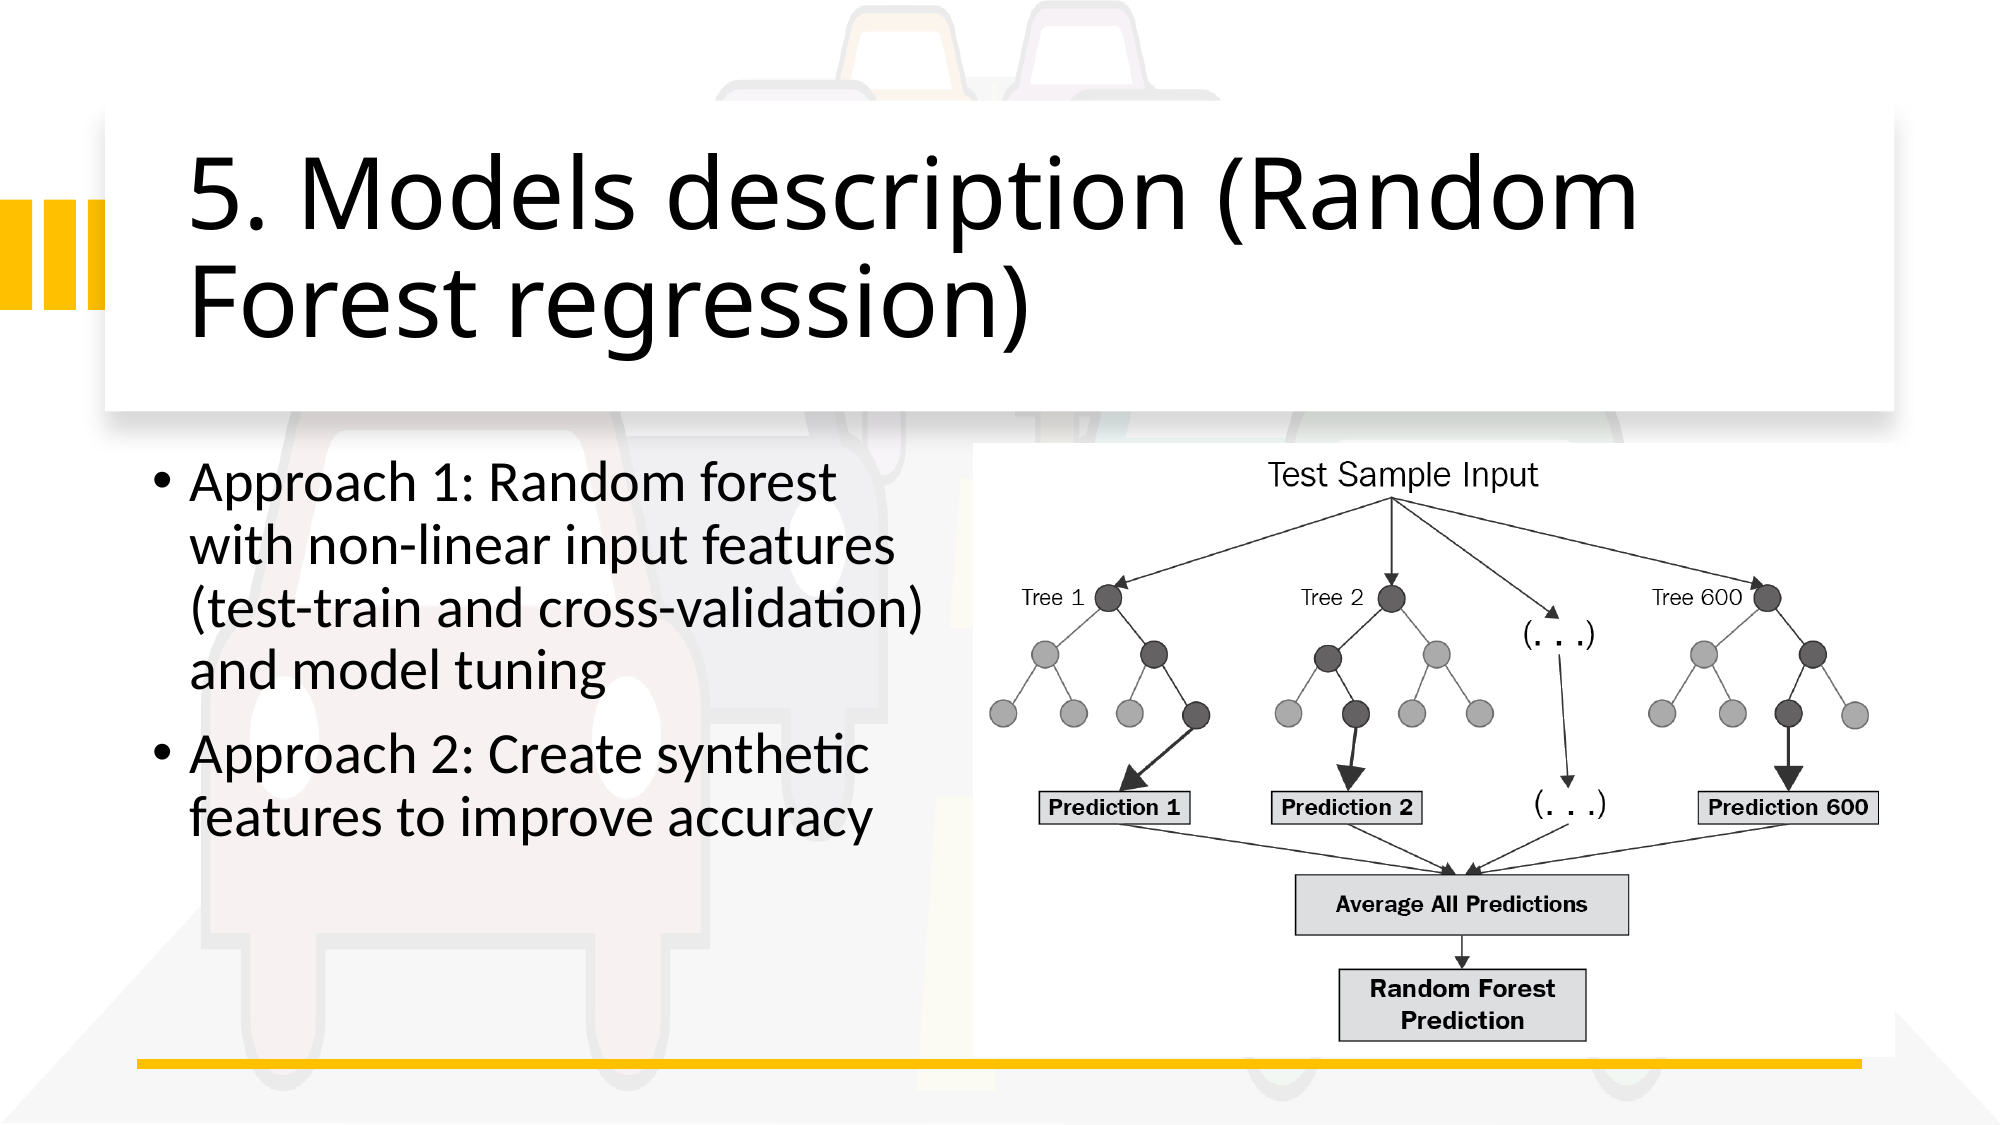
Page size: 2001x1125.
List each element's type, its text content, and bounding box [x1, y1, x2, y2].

text_box [0, 0, 2000, 1125]
title 5. Models description (Random Forest regression) [171, 132, 1895, 369]
list Approach 1: Random forest with non-linear input features (test-train and cross-validation) and model tuning Approach 2: Create synthetic features to improve accuracy [137, 443, 965, 1025]
picture [973, 443, 1895, 1057]
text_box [0, 199, 120, 311]
text_box [104, 100, 1895, 412]
